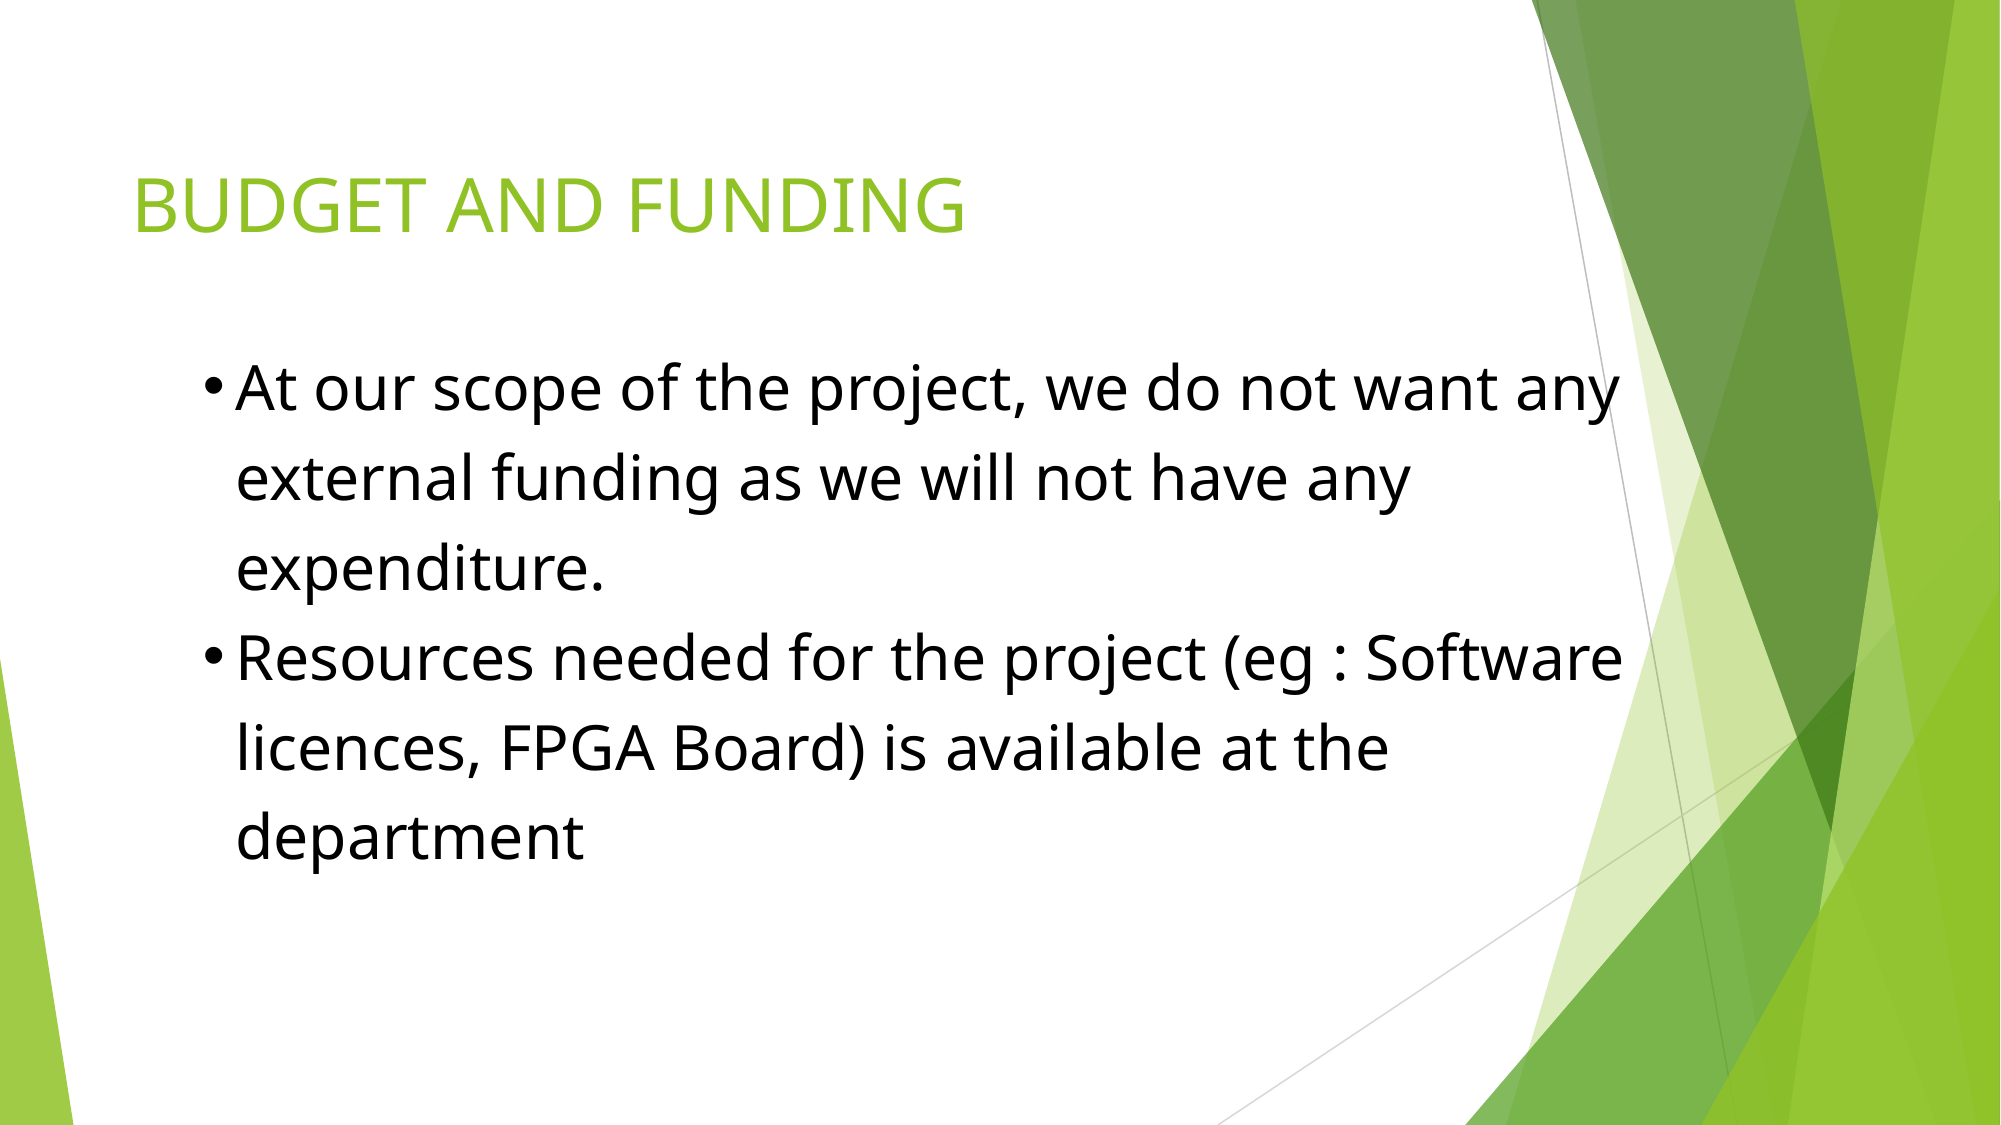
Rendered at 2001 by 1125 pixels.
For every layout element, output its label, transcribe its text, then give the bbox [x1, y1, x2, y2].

title BUDGET AND FUNDING [111, 99, 1522, 317]
list At our scope of the project, we do not want any external funding as we will not have any expenditure. Resources needed for the project (eg : Software licences, FPGA Board) is available at the department [140, 312, 1766, 894]
